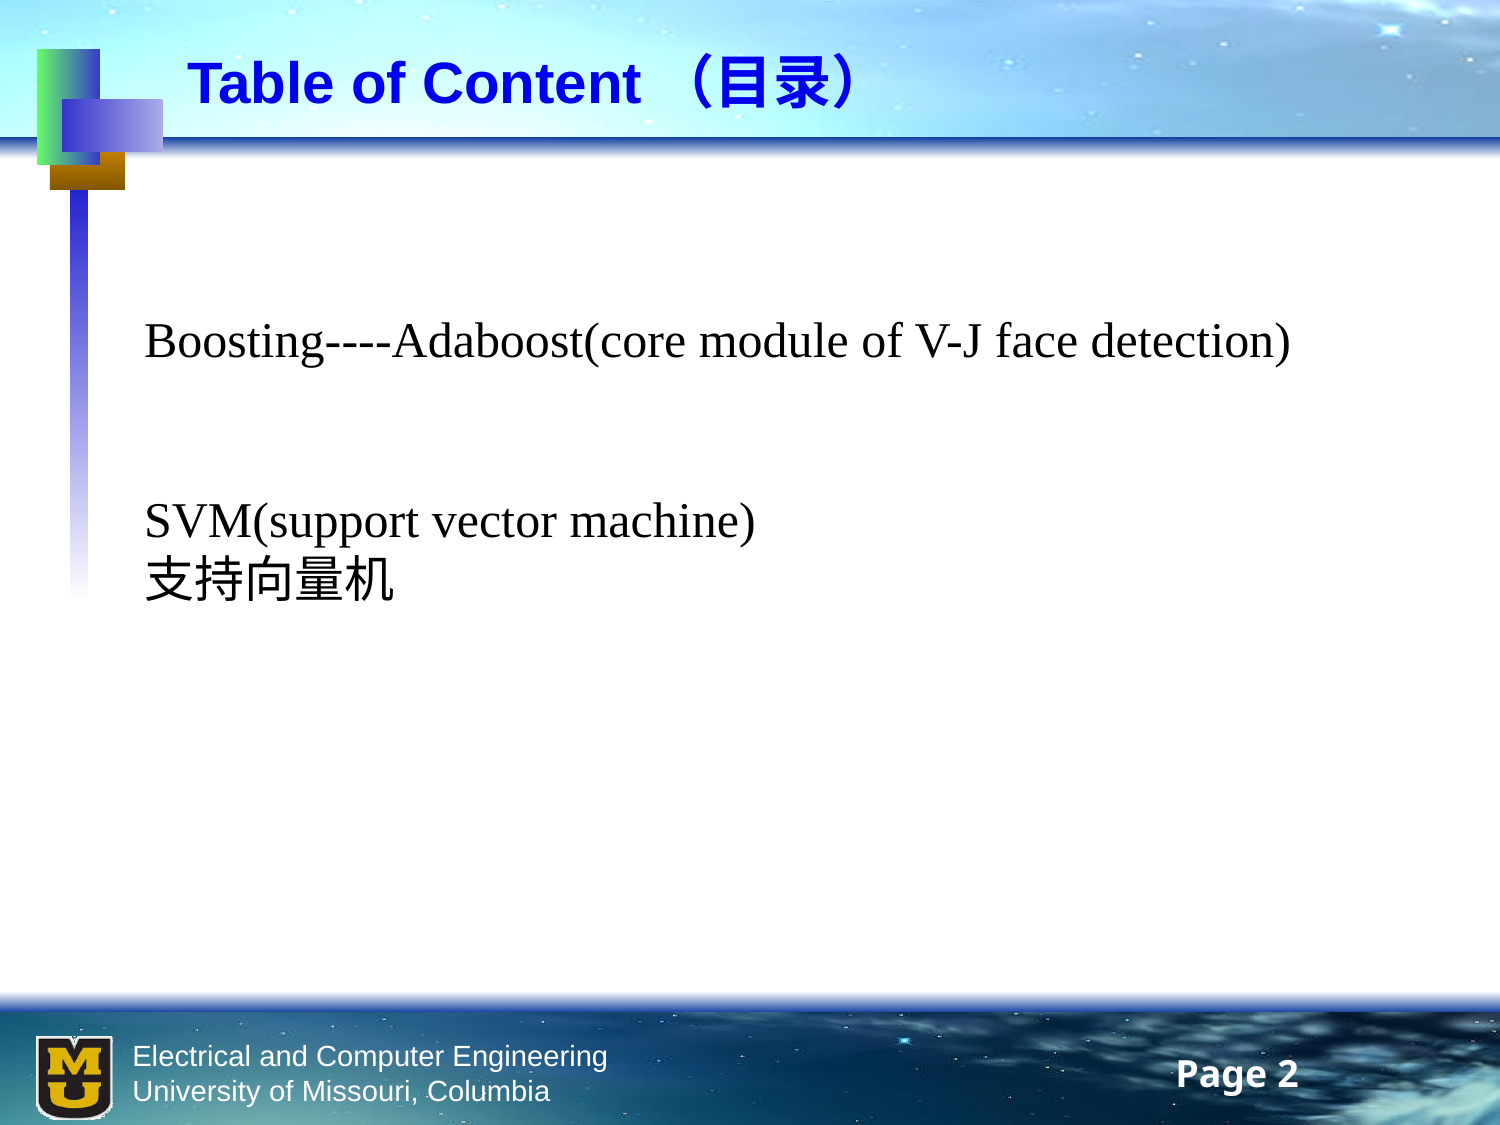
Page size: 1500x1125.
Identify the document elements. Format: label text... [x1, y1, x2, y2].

picture [0, 1012, 1500, 1125]
text_box Table of Content（目录） [172, 37, 905, 123]
text_box Boosting----Adaboost(core module of V-J face detection) SVM(support vector machine) 支持向量机 [129, 299, 1307, 615]
